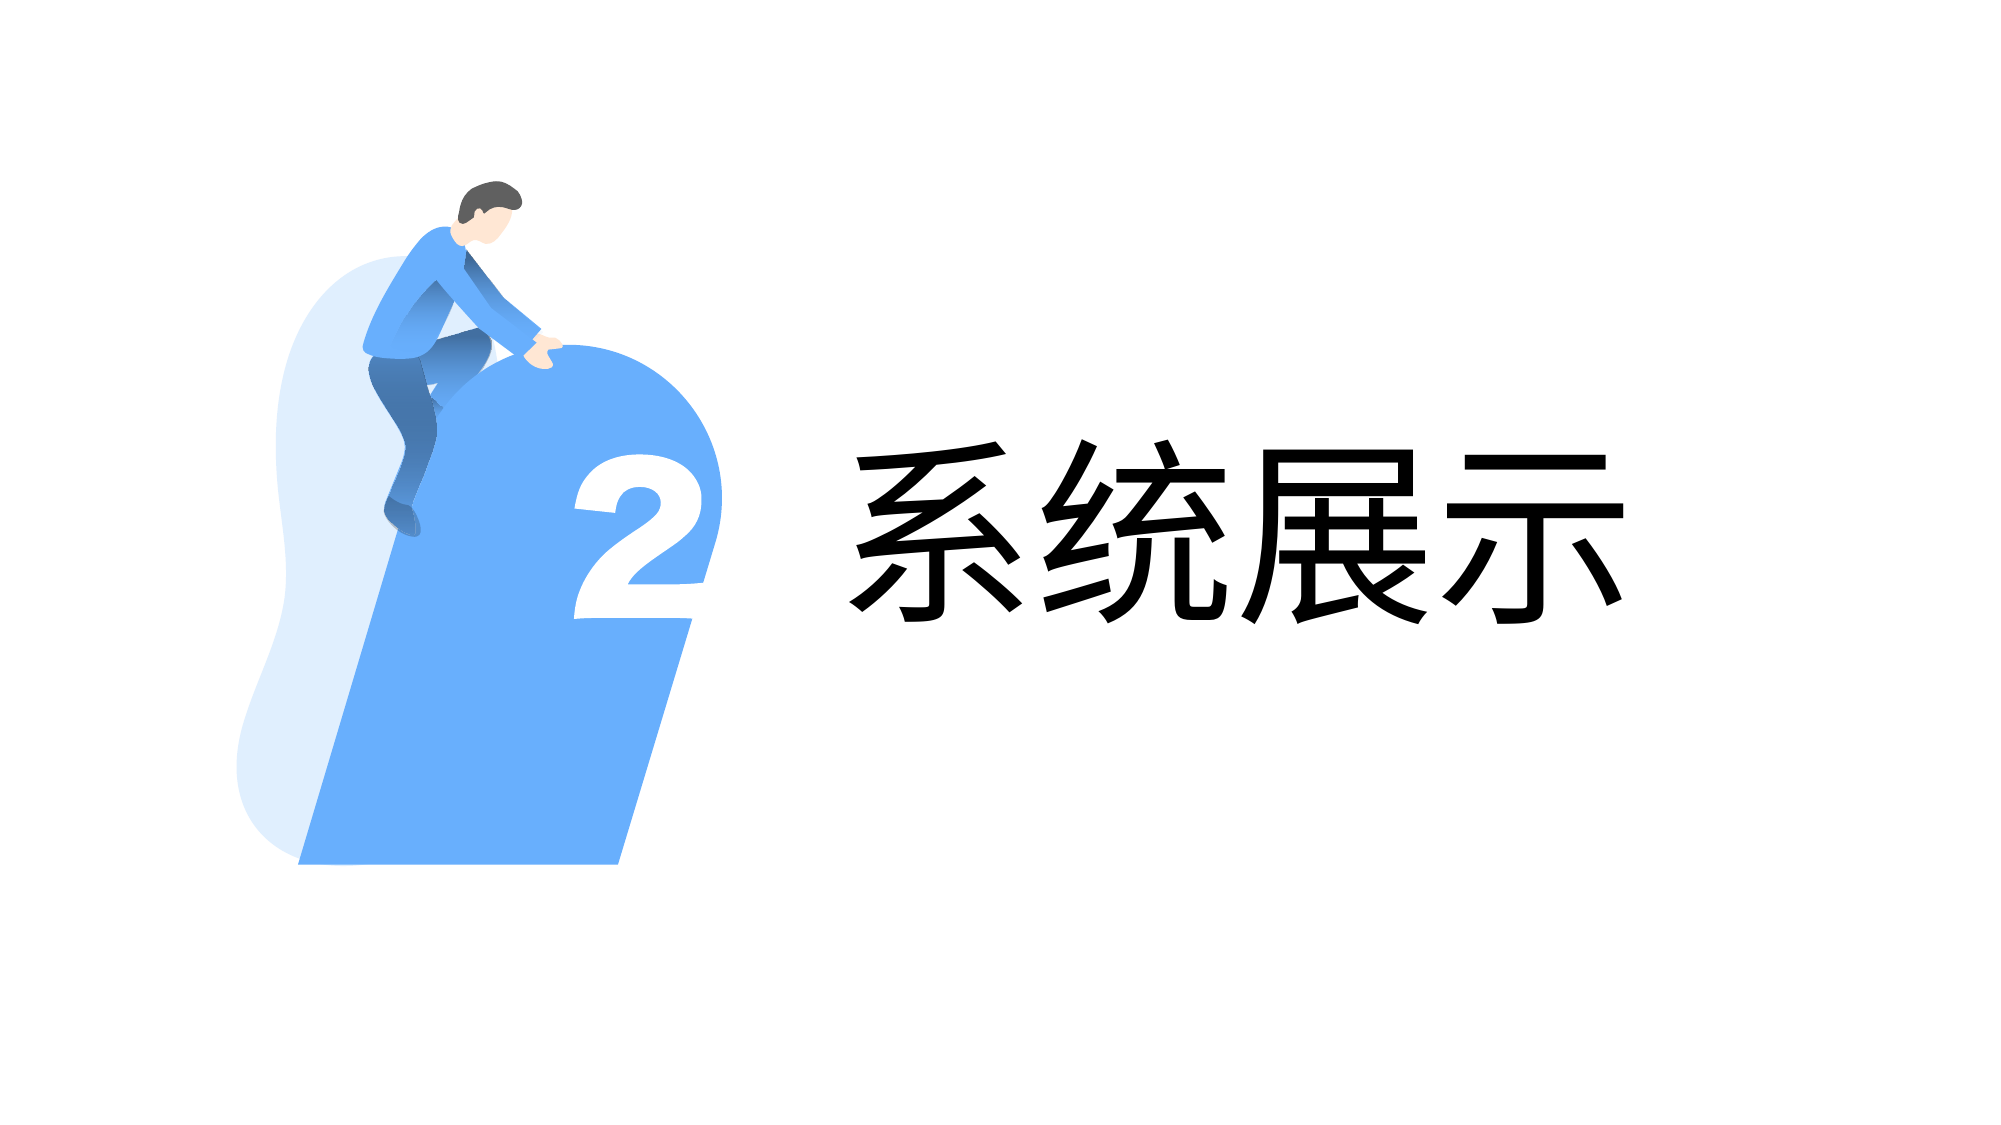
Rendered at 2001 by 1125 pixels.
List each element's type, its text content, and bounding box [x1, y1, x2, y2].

text_box 系统展示 [820, 400, 1844, 656]
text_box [215, 180, 744, 888]
